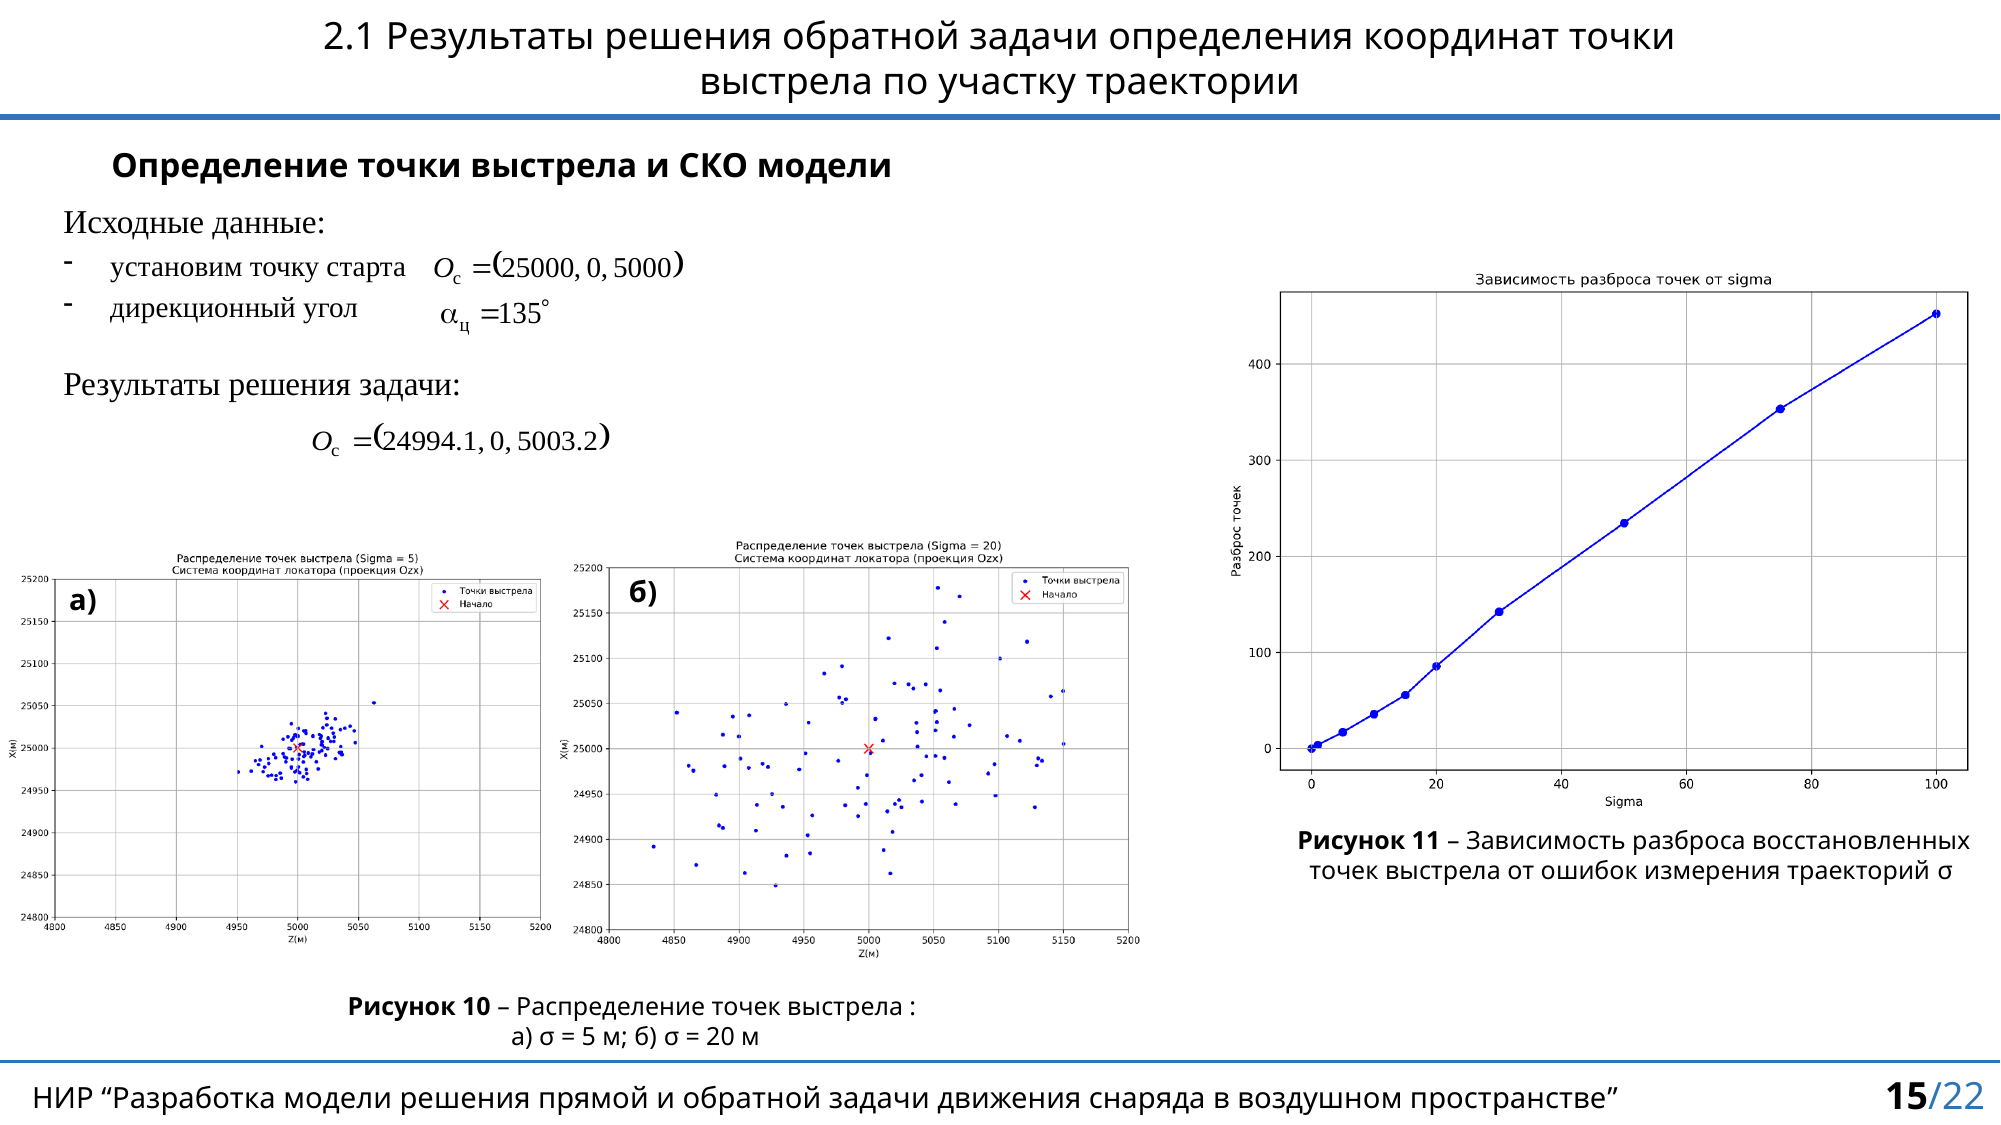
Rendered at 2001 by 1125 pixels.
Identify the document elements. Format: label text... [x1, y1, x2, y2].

text_box установим точку старта дирекционный угол [48, 240, 1286, 332]
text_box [436, 295, 558, 339]
text_box 2.1 Результаты решения обратной задачи определения координат точки выстрела по участку траектории [249, 4, 1750, 110]
text_box Определение точки выстрела и СКО модели [96, 137, 1949, 192]
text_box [430, 251, 685, 291]
text_box Исходные данные: [48, 192, 910, 240]
picture [1225, 262, 1982, 810]
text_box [308, 418, 610, 462]
text_box Результаты решения задачи: [48, 355, 910, 410]
text_box Рисунок 10 – Распределение точек выстрела : а) σ = 5 м; б) σ = 20 м [79, 983, 1192, 1058]
picture [0, 537, 1142, 961]
text_box 15/22 [1833, 1064, 2000, 1125]
text_box Рисунок 11 – Зависимость разброса восстановленных точек выстрела от ошибок измерения траекторий σ [1268, 817, 2000, 892]
text_box НИР “Разработка модели решения прямой и обратной задачи движения снаряда в воздушном пространстве” [17, 1071, 1834, 1122]
